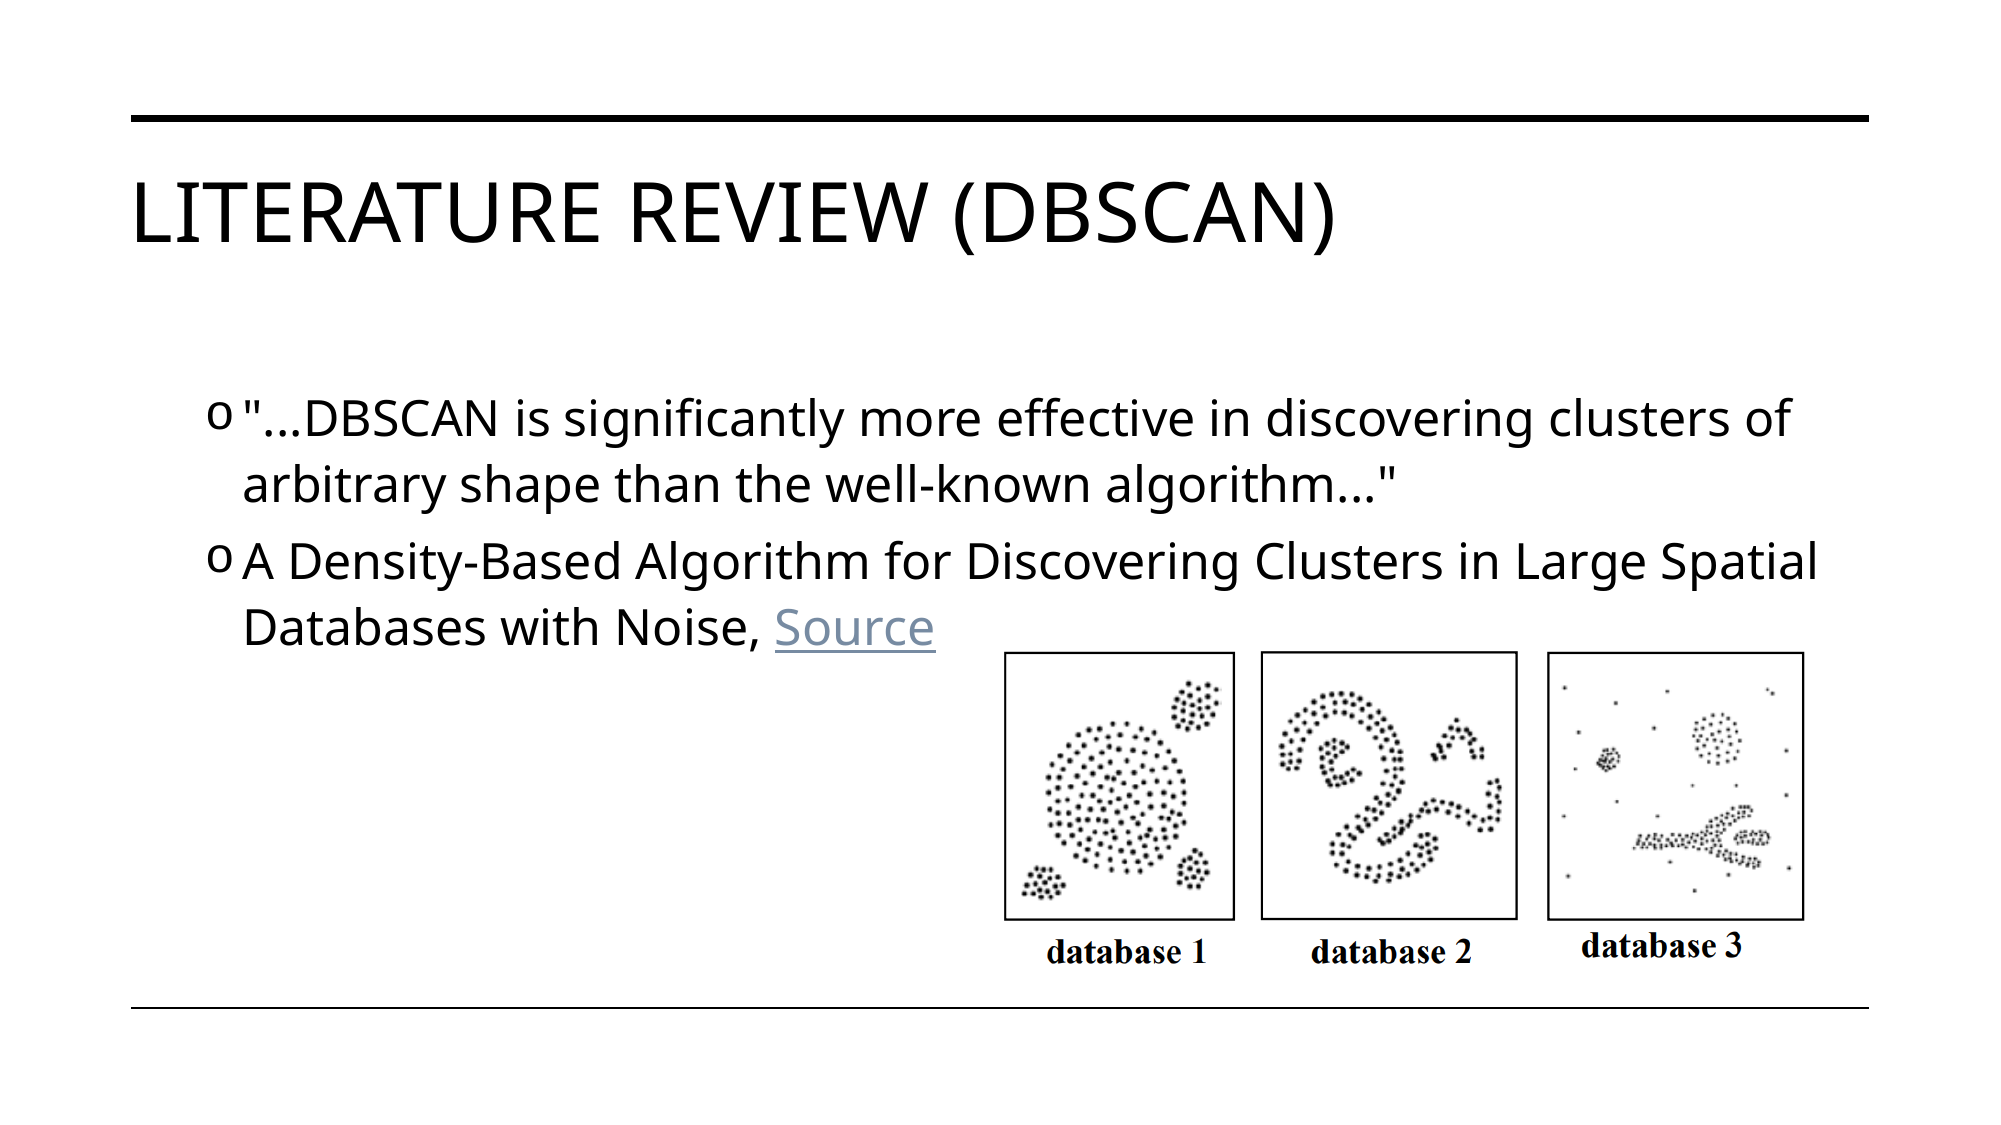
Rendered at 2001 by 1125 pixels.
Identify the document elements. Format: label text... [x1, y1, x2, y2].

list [992, 643, 1812, 974]
text_box "...DBSCAN is significantly more effective in discovering clusters of arbitrary shape than the well-known algorithm..." A Density-Based Algorithm for Discovering Clusters in Large Spatial Databases with Noise, Source [114, 302, 1869, 973]
title Literature review (DBSCAN) [114, 151, 1869, 302]
